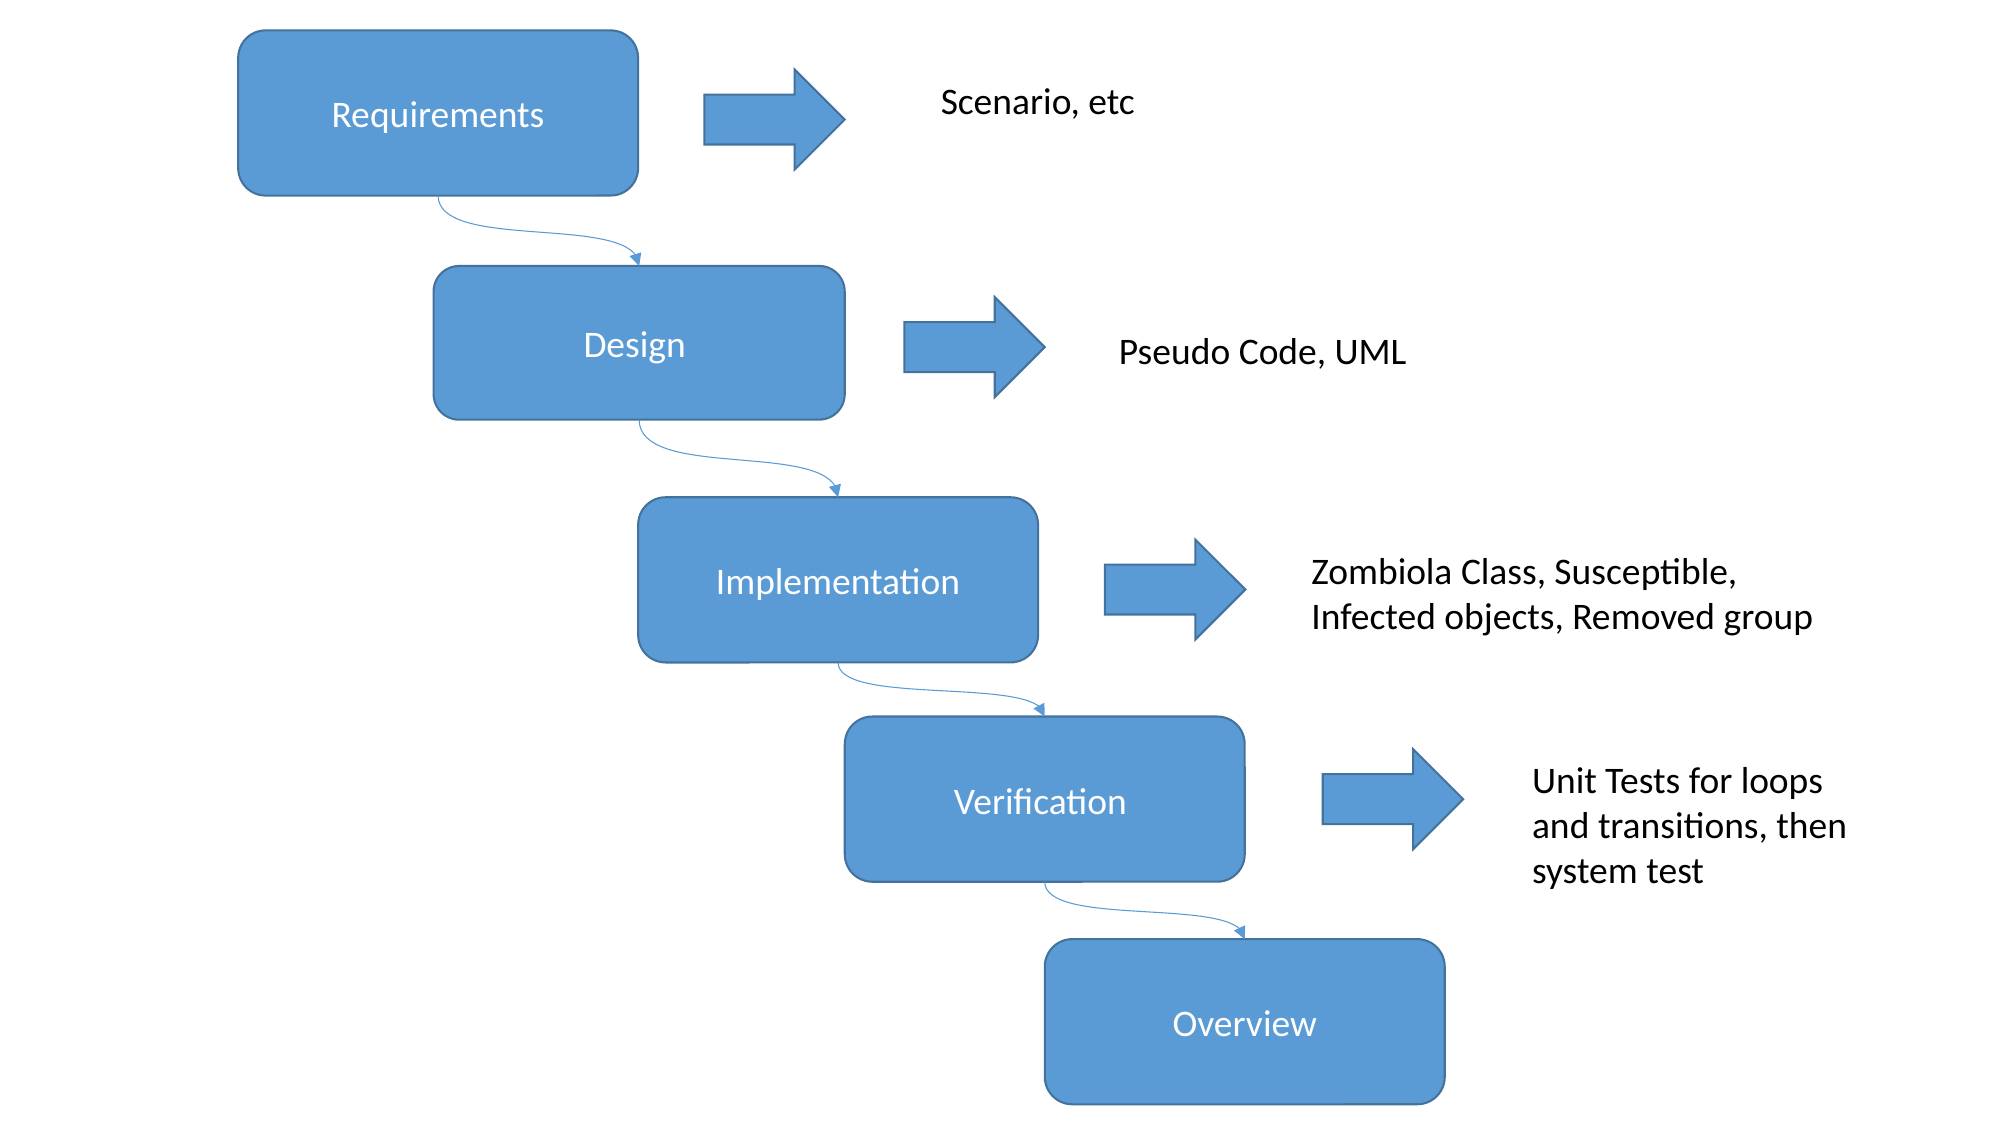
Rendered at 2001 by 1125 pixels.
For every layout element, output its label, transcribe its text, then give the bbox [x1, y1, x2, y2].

text_box Verification [843, 715, 1246, 883]
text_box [1116, 810, 1174, 1011]
text_box Design [432, 264, 846, 421]
text_box [1103, 537, 1247, 643]
text_box Unit Tests for loops and transitions, then system test [1517, 749, 1872, 899]
text_box Zombiola Class, Susceptible, Infected objects, Removed group [1296, 539, 1834, 645]
text_box Requirements [237, 29, 640, 197]
text_box [903, 294, 1047, 400]
text_box Implementation [637, 496, 1040, 664]
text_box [503, 130, 574, 332]
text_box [914, 586, 969, 793]
text_box Scenario, etc [926, 69, 1464, 130]
text_box Overview [1043, 938, 1446, 1106]
text_box Pseudo Code, UML [1104, 319, 1642, 379]
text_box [699, 359, 778, 558]
text_box [1321, 746, 1465, 852]
text_box [703, 67, 847, 173]
